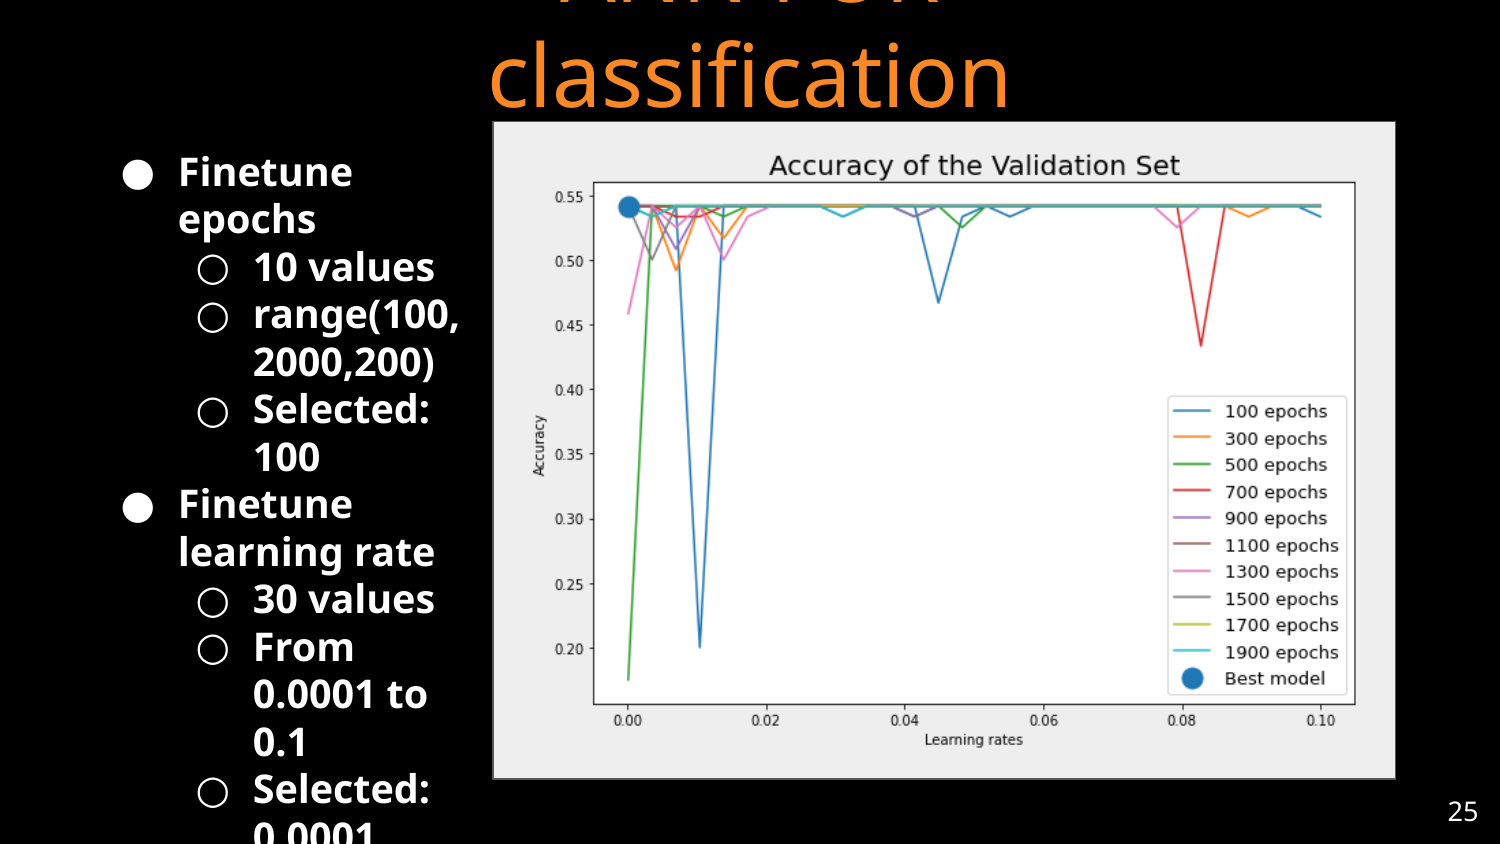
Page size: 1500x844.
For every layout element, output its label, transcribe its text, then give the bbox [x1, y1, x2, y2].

title ANN FOR classification [308, 14, 1192, 140]
slide_number ‹#› [1403, 779, 1494, 844]
subtitle Finetune epochs 10 values range(100,2000,200) Selected: 100 Finetune learning rate 30 values From 0.0001 to 0.1 Selected: 0.0001 [87, 131, 480, 769]
text_box [493, 121, 1396, 780]
picture [524, 145, 1364, 756]
